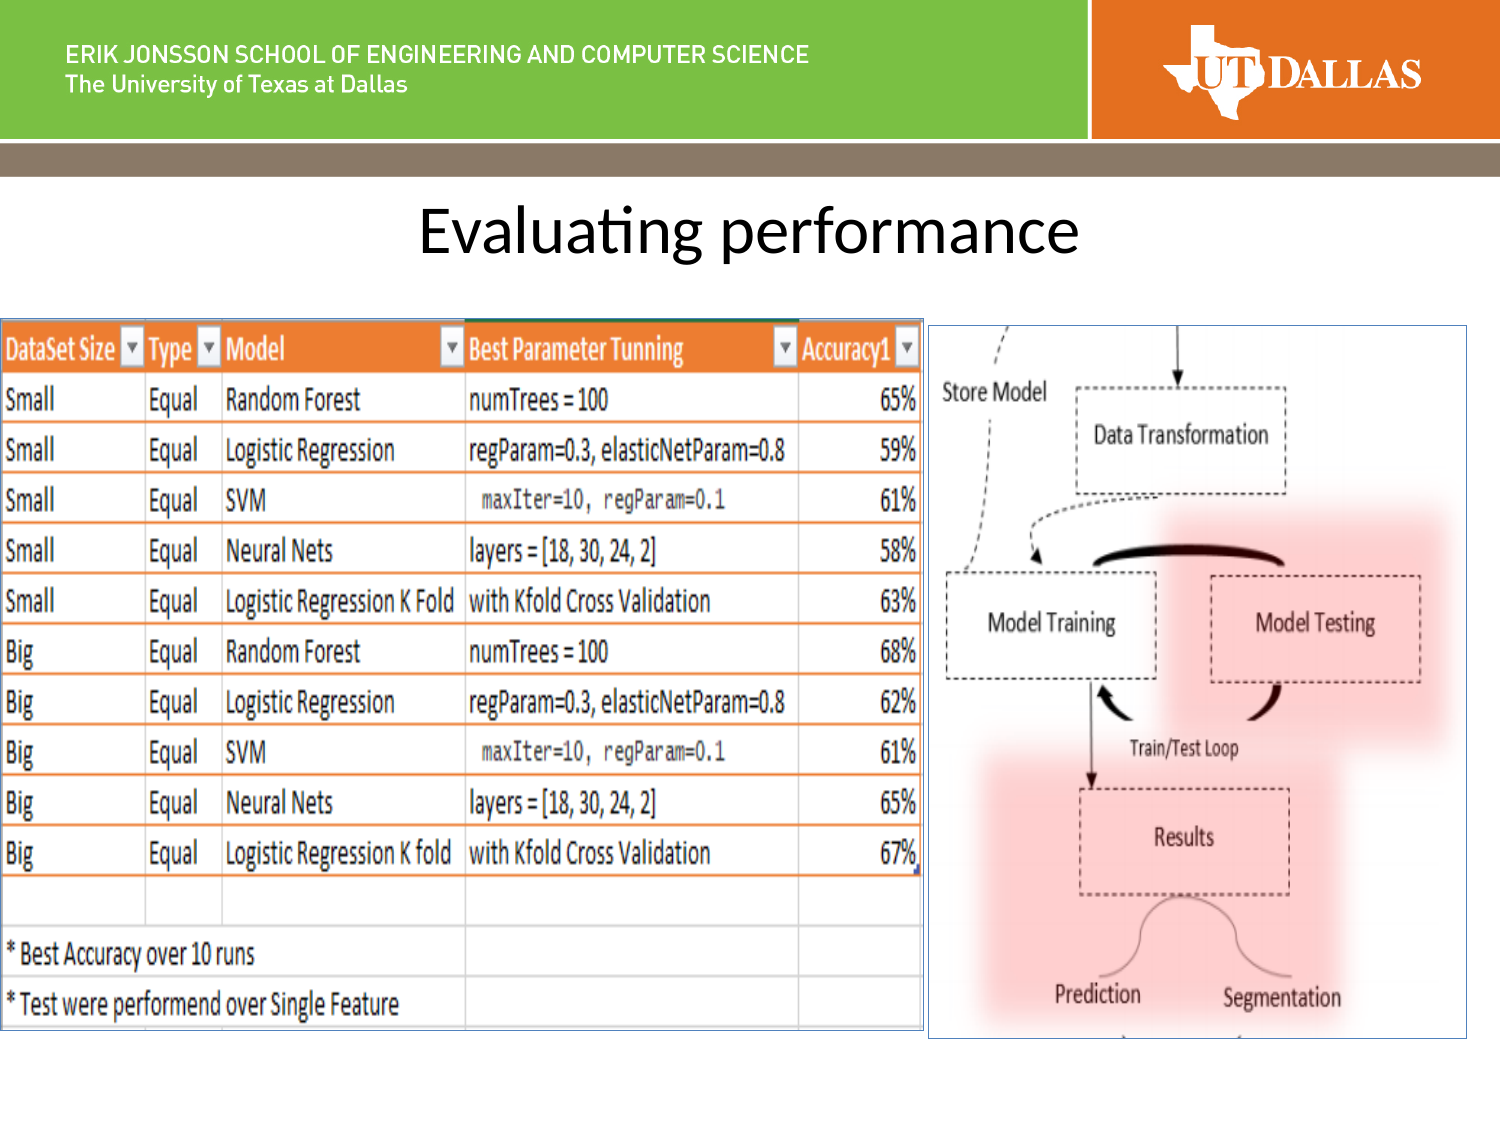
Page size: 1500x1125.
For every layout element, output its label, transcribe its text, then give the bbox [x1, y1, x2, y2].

picture [0, 0, 1500, 1125]
title Evaluating performance [75, 177, 1425, 276]
